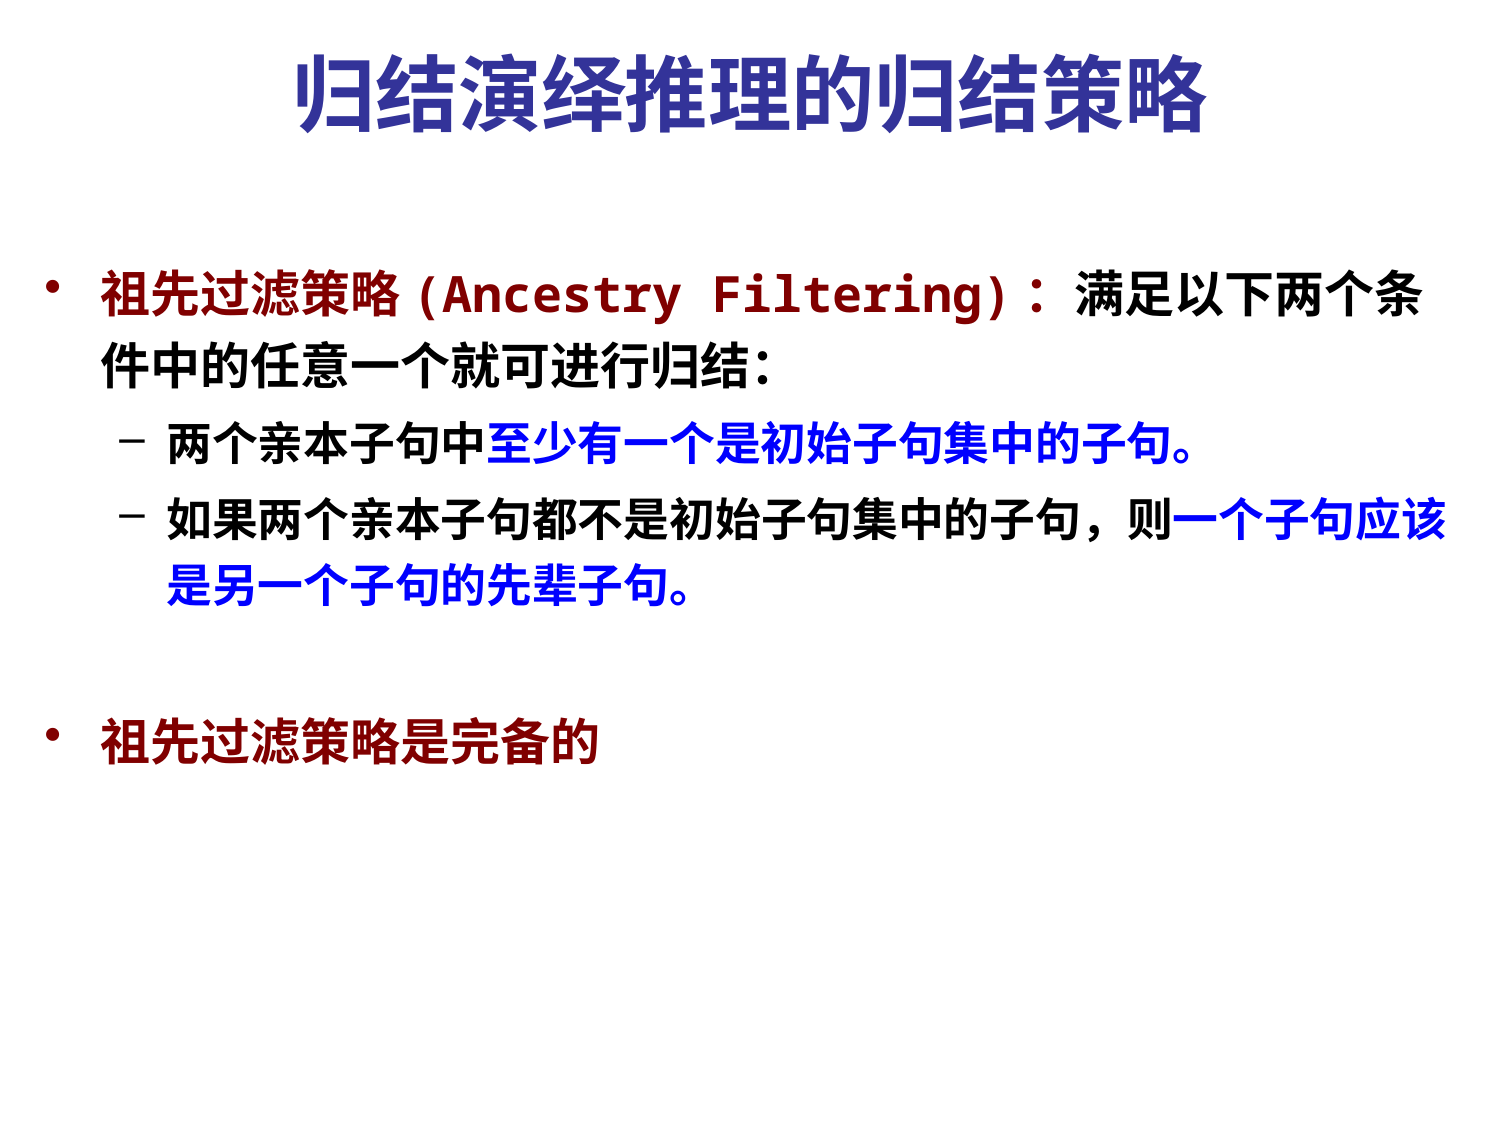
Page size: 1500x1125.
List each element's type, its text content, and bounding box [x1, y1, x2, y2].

list 祖先过滤策略(Ancestry Filtering)：满足以下两个条件中的任意一个就可进行归结： 两个亲本子句中至少有一个是初始子句集中的子句。 如果两个亲本子句都不是初始子句集中的子句，则一个子句应该是另一个子句的先辈子句。 祖先过滤策略是完备的 [29, 243, 1471, 1094]
title 归结演绎推理的归结策略 [75, 0, 1425, 185]
